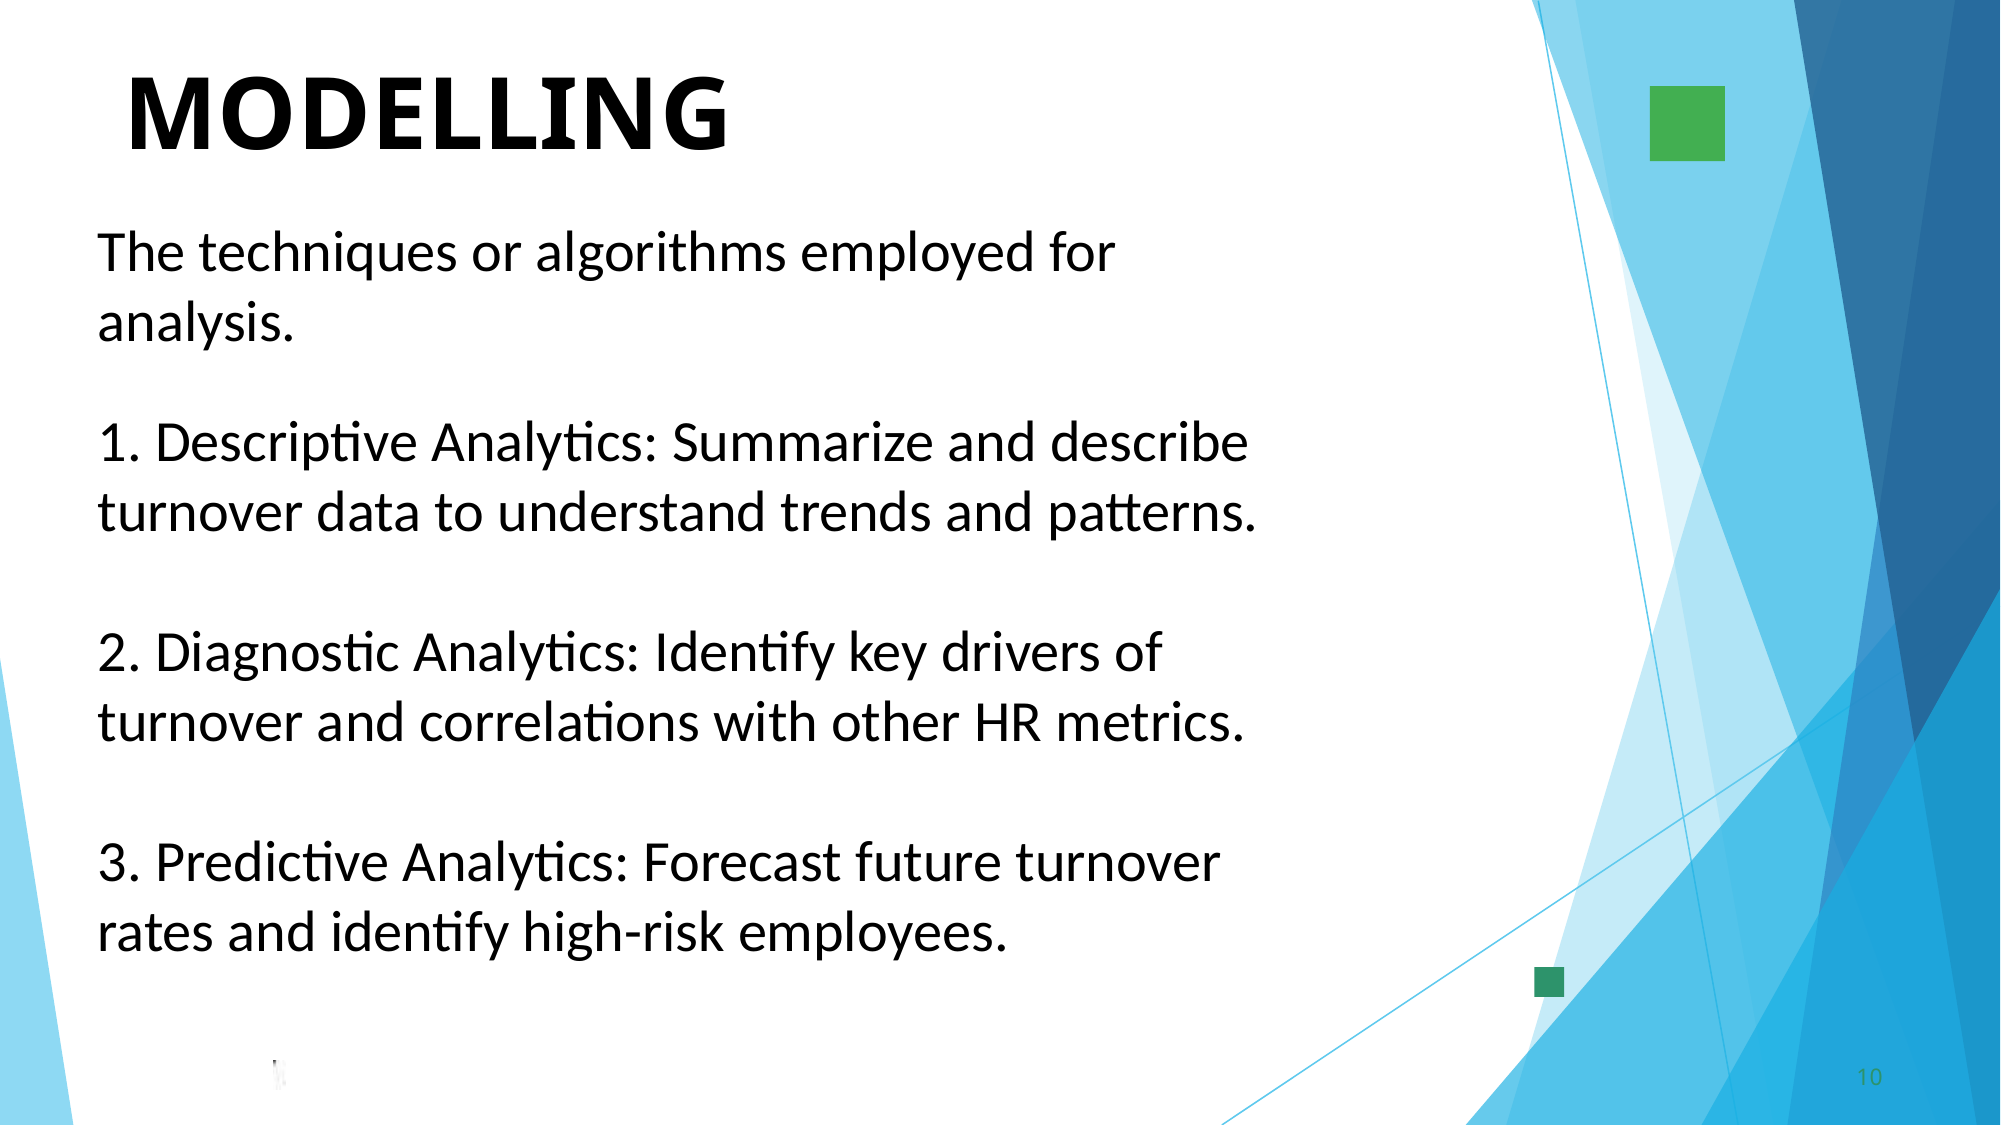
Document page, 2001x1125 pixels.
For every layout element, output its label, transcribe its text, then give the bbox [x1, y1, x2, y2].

picture [273, 1060, 287, 1091]
text_box [1649, 86, 1725, 162]
text_box 1. Descriptive Analytics: Summarize and describe turnover data to understand trends and patterns. 2. Diagnostic Analytics: Identify key drivers of turnover and correlations with other HR metrics. 3. Predictive Analytics: Forecast future turnover rates and identify high-risk employees. [82, 396, 1337, 971]
text_box [1534, 967, 1565, 997]
text_box The techniques or algorithms employed for analysis. [82, 206, 1154, 361]
text_box MODELLING [121, 47, 838, 170]
text_box 10 [1849, 1061, 1888, 1095]
